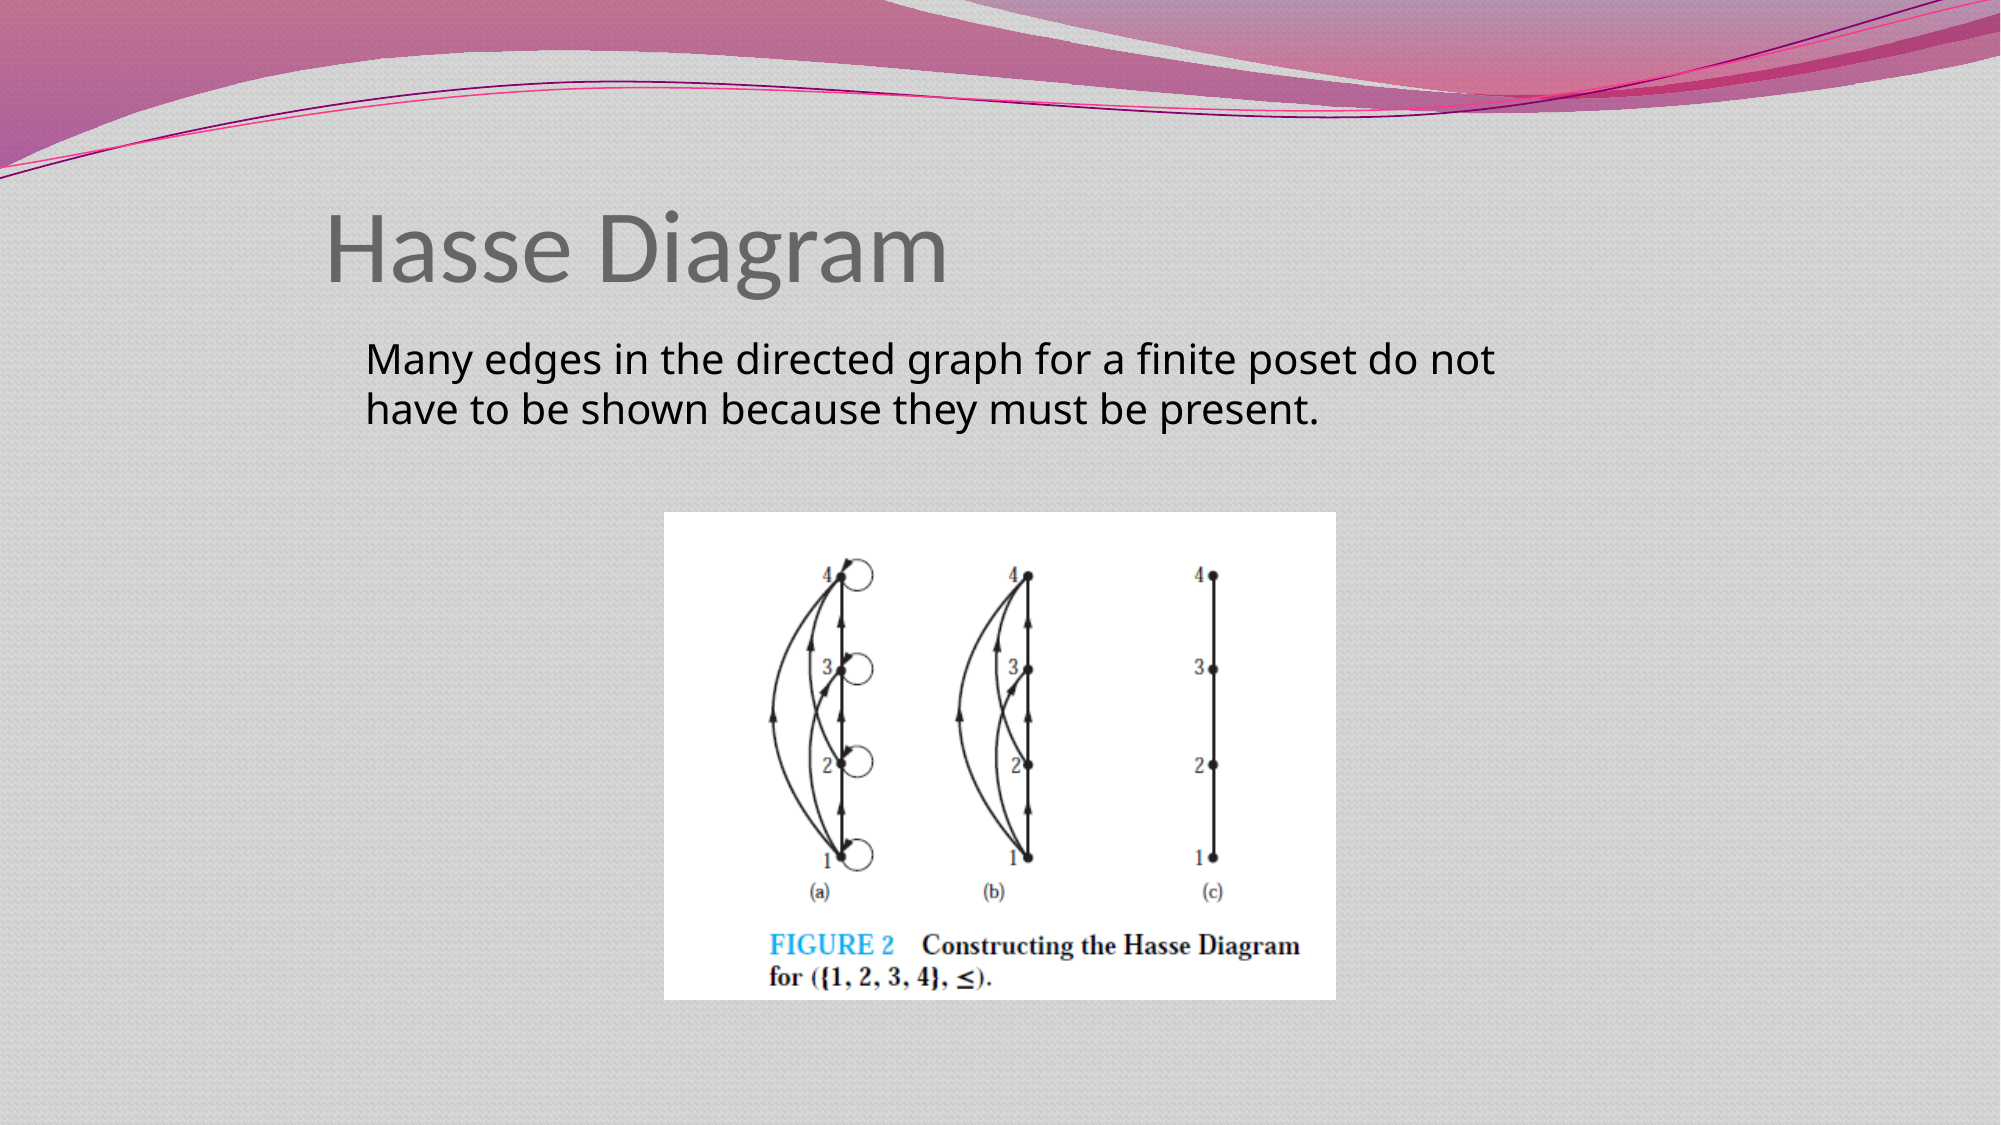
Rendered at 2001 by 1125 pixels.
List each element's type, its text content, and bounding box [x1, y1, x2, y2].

title Hasse Diagram [324, 115, 1675, 303]
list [663, 512, 1337, 1001]
text_box Many edges in the directed graph for a finite poset do not have to be shown because they must be present. [350, 324, 1588, 441]
